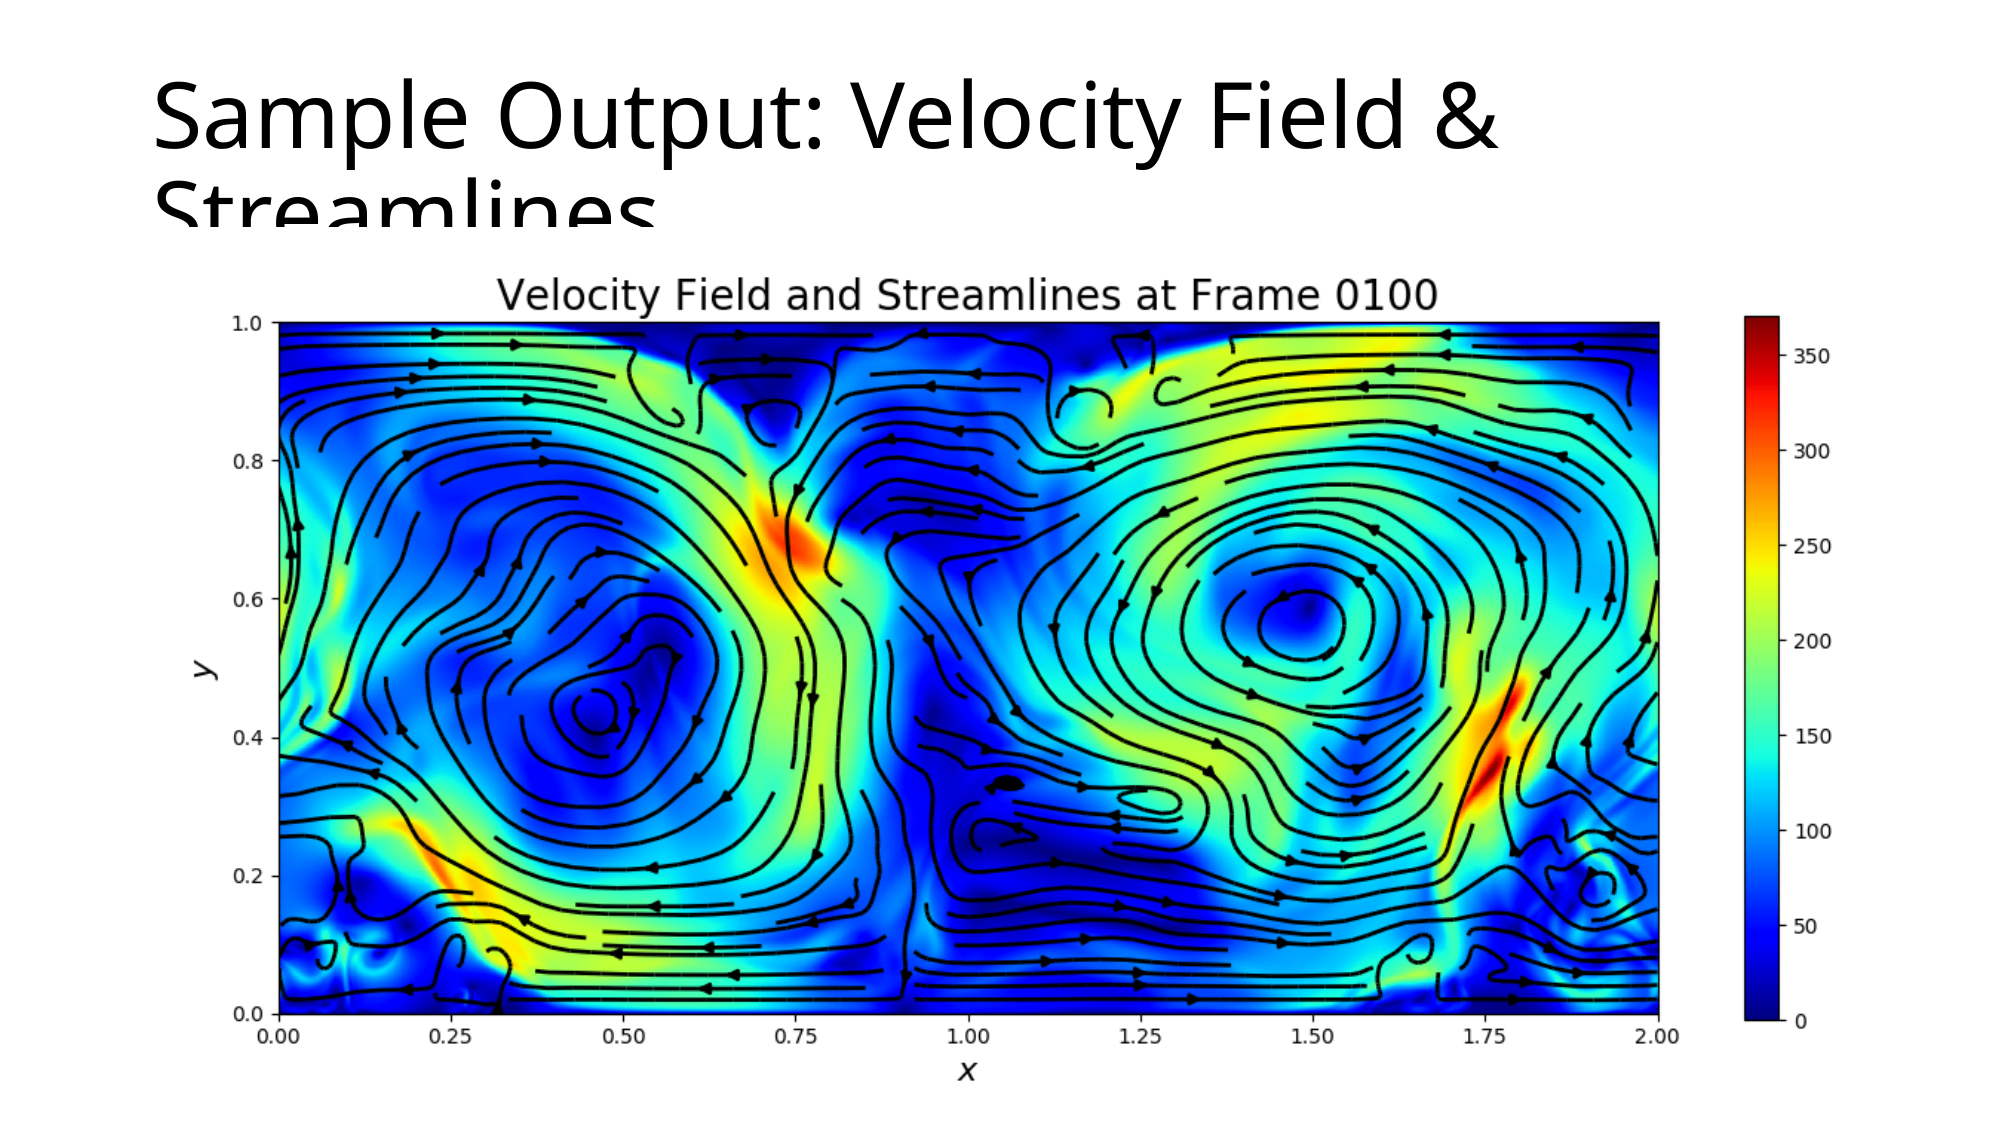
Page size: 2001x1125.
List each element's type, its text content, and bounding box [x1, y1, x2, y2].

picture [0, 227, 2000, 1118]
title Sample Output: Velocity Field & Streamlines [137, 59, 1863, 227]
